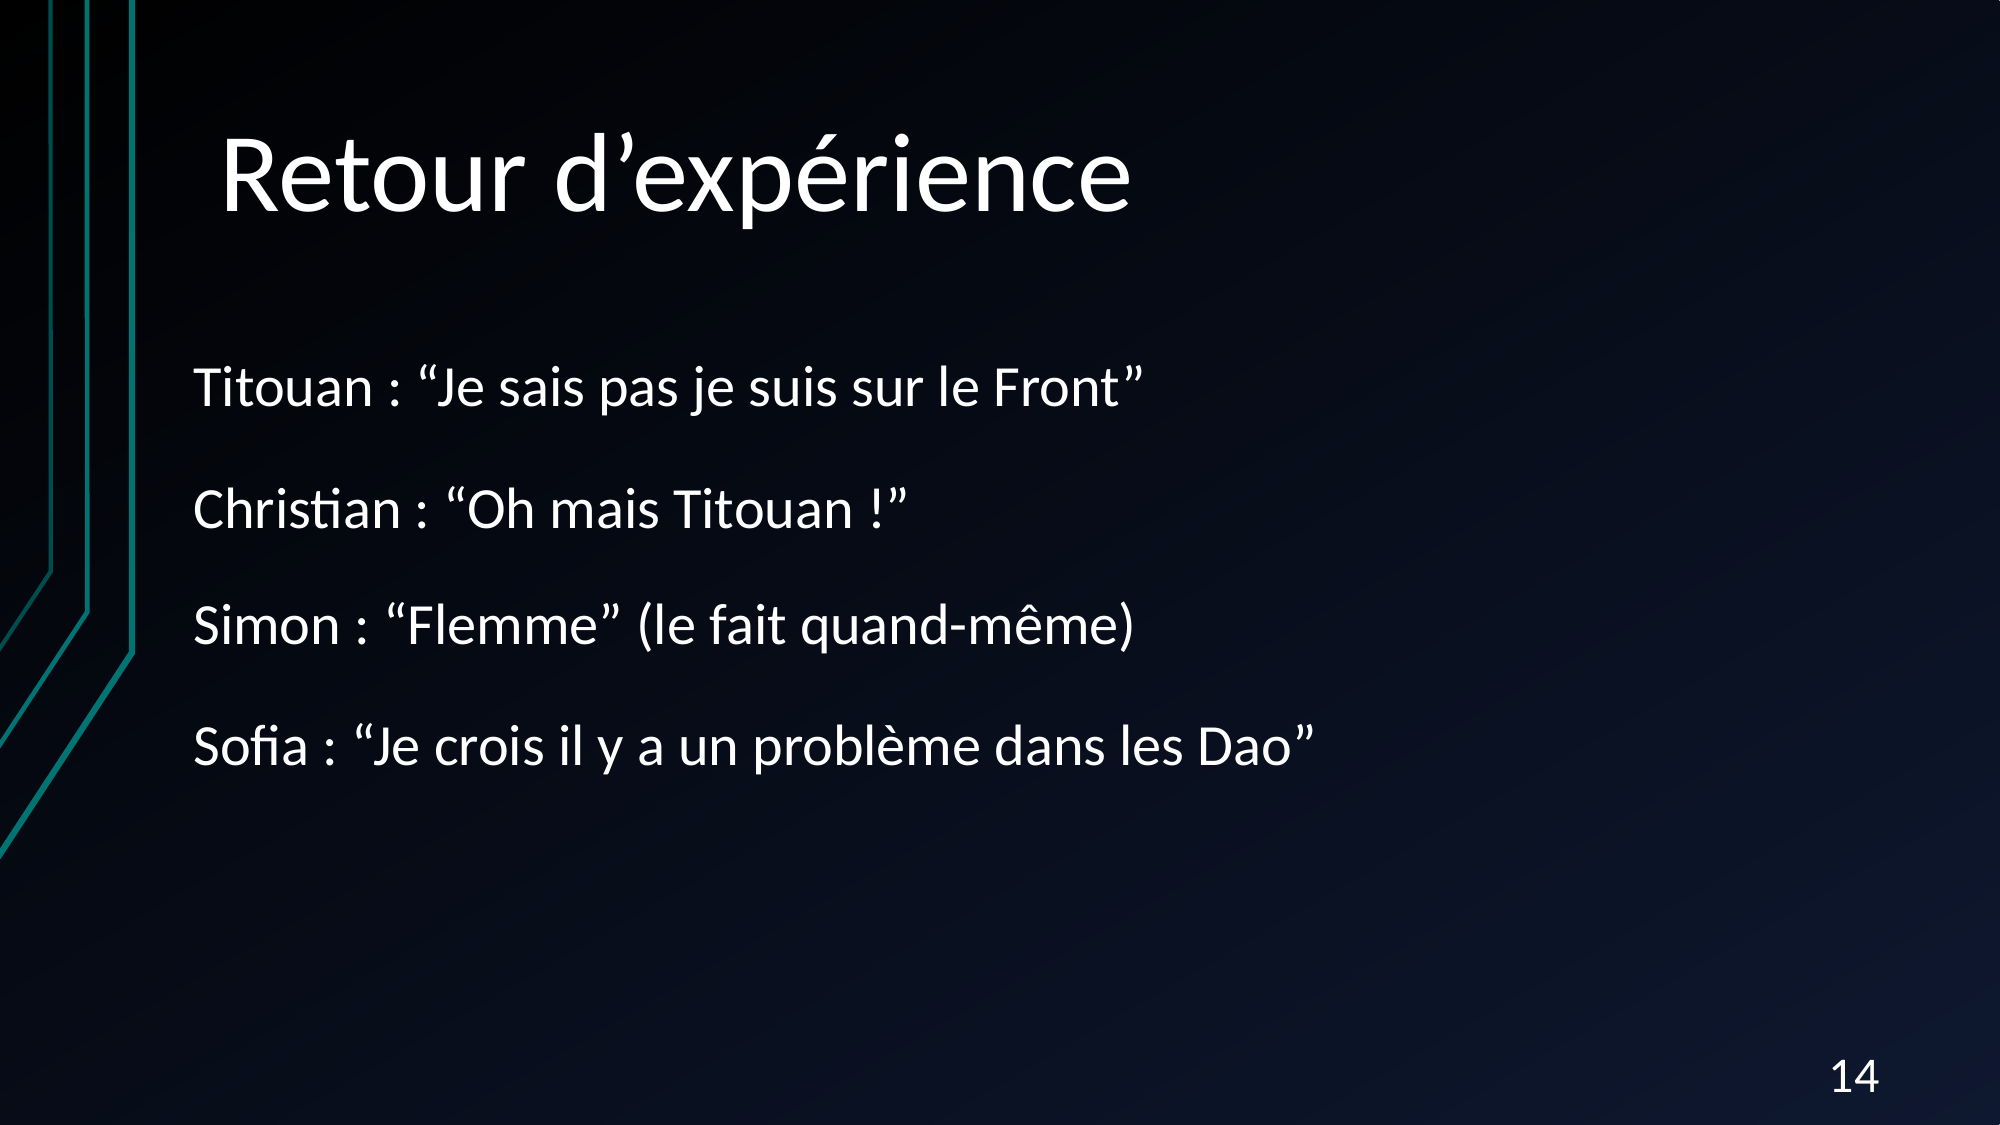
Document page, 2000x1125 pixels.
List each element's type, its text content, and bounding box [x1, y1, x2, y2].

text_box Simon : “Flemme” (le fait quand-même) [178, 578, 1254, 664]
text_box Titouan : “Je sais pas je suis sur le Front” [178, 340, 1177, 426]
slide_number 14 [1732, 1042, 1900, 1103]
text_box Sofia : “Je crois il y a un problème dans les Dao” [178, 699, 1378, 785]
title Retour d’expérience [199, 45, 1900, 246]
text_box Christian : “Oh mais Titouan !” [178, 462, 1177, 548]
